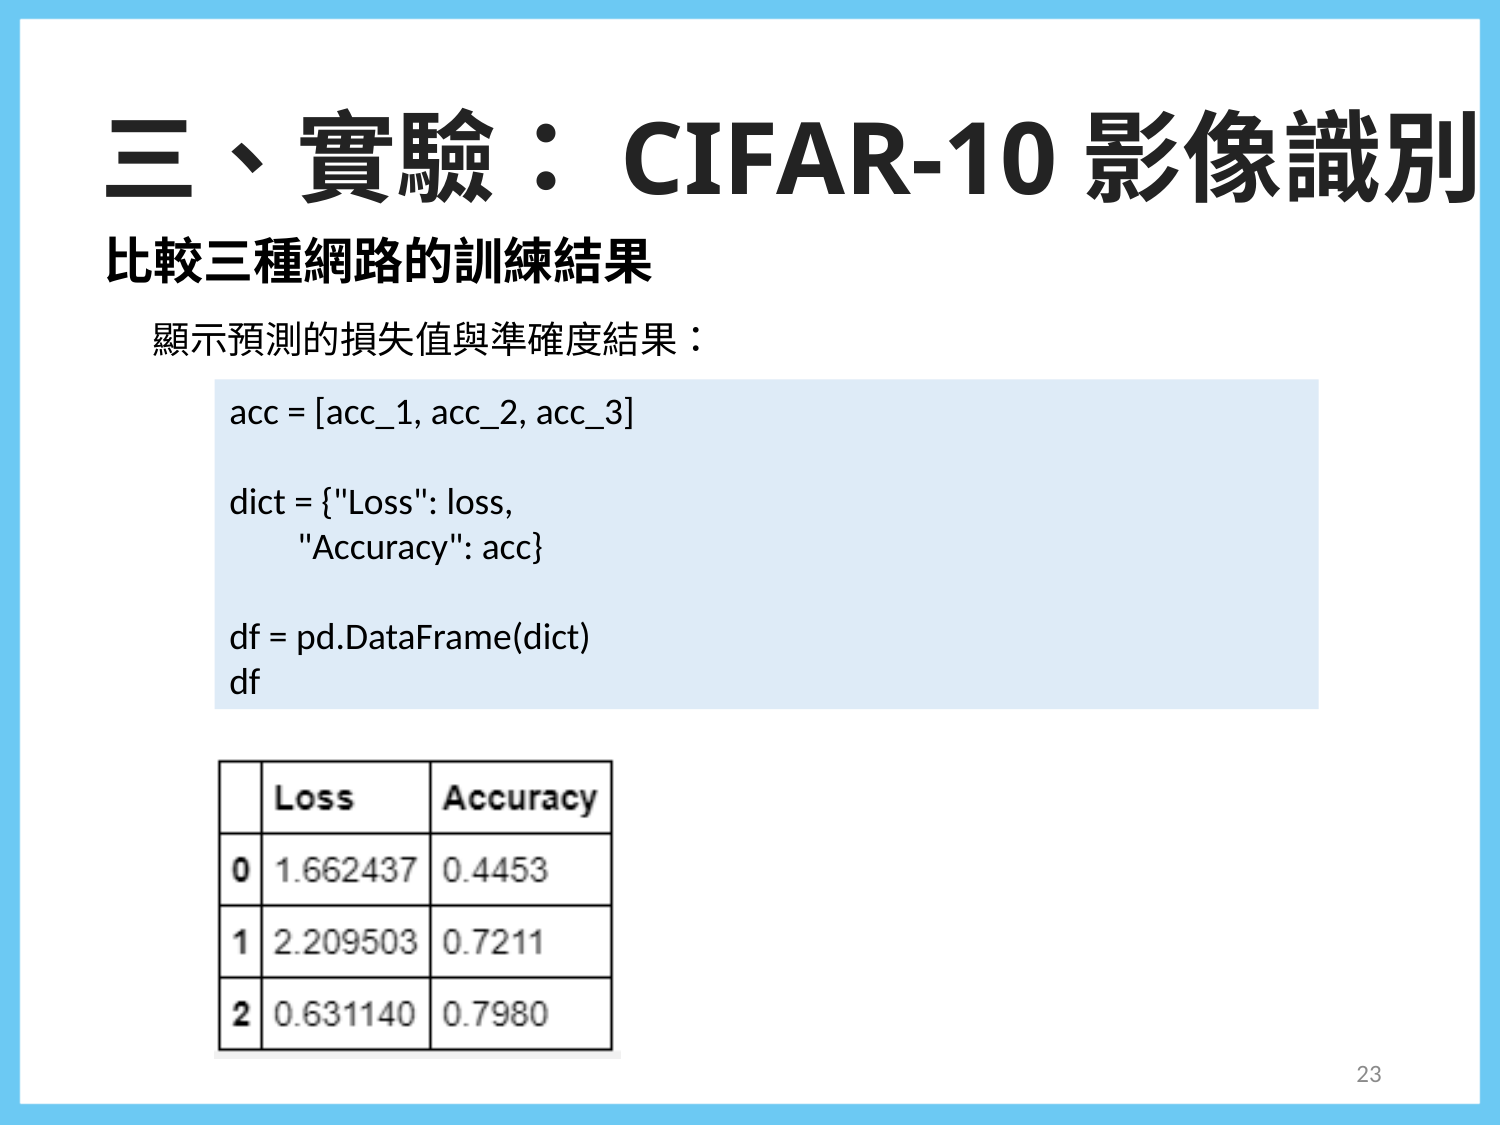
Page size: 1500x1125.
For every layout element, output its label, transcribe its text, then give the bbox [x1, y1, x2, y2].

slide_number 23 [1059, 1042, 1397, 1103]
picture [0, 0, 1500, 1125]
text_box 顯示預測的損失值與準確度結果： [137, 308, 832, 369]
text_box 比較三種網路的訓練結果 [88, 222, 669, 297]
text_box 三、實驗：CIFAR-10影像識別 [85, 75, 1500, 223]
text_box acc = [acc_1, acc_2, acc_3] dict = {"Loss": loss, "Accuracy": acc} df = pd.DataFrame(dict) df [214, 379, 1319, 710]
